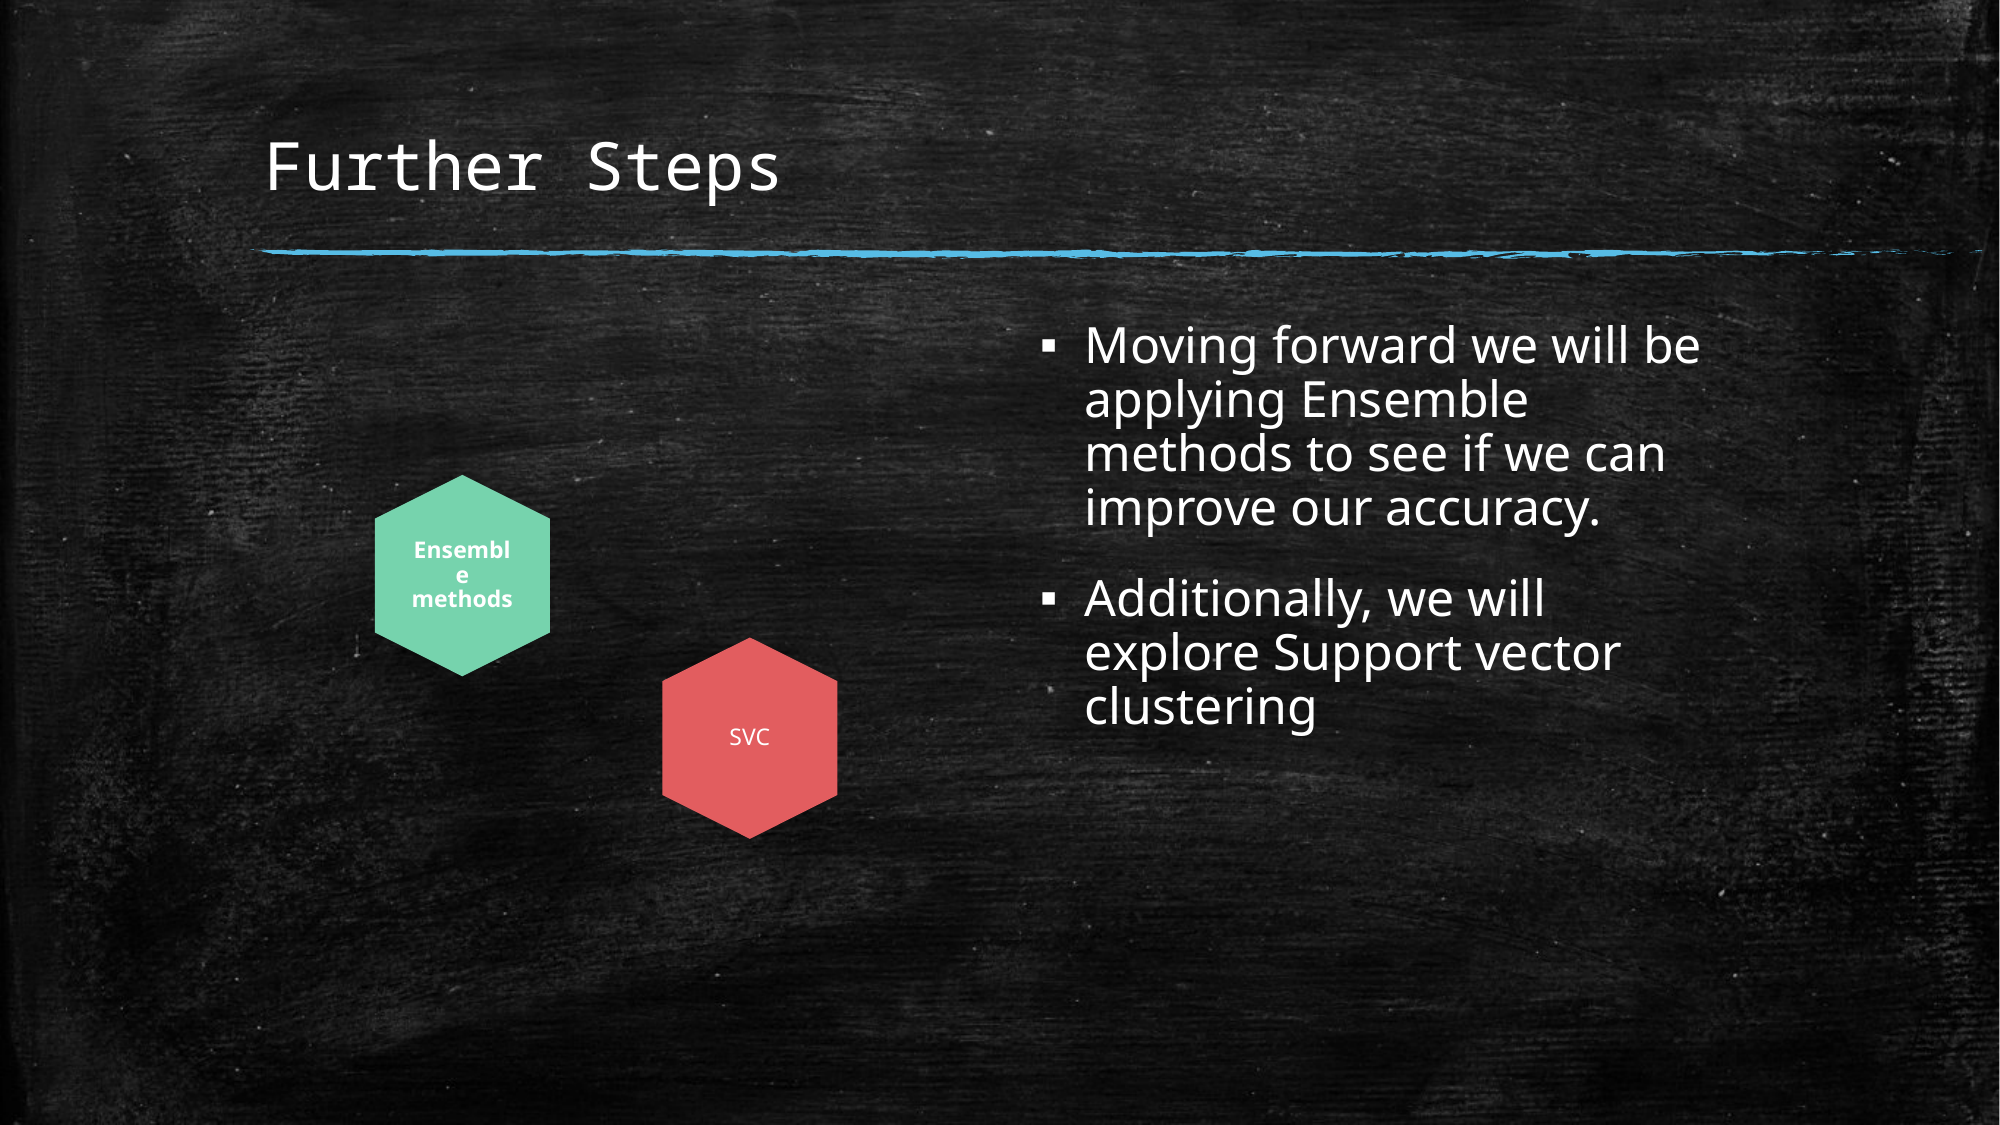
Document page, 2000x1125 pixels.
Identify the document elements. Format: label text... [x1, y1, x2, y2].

title Further Steps [249, 45, 1750, 213]
picture [0, 0, 2000, 1125]
list Moving forward we will be applying Ensemble methods to see if we can improve our accuracy. Additionally, we will explore Support vector clustering [1024, 312, 1750, 1013]
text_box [249, 474, 975, 840]
